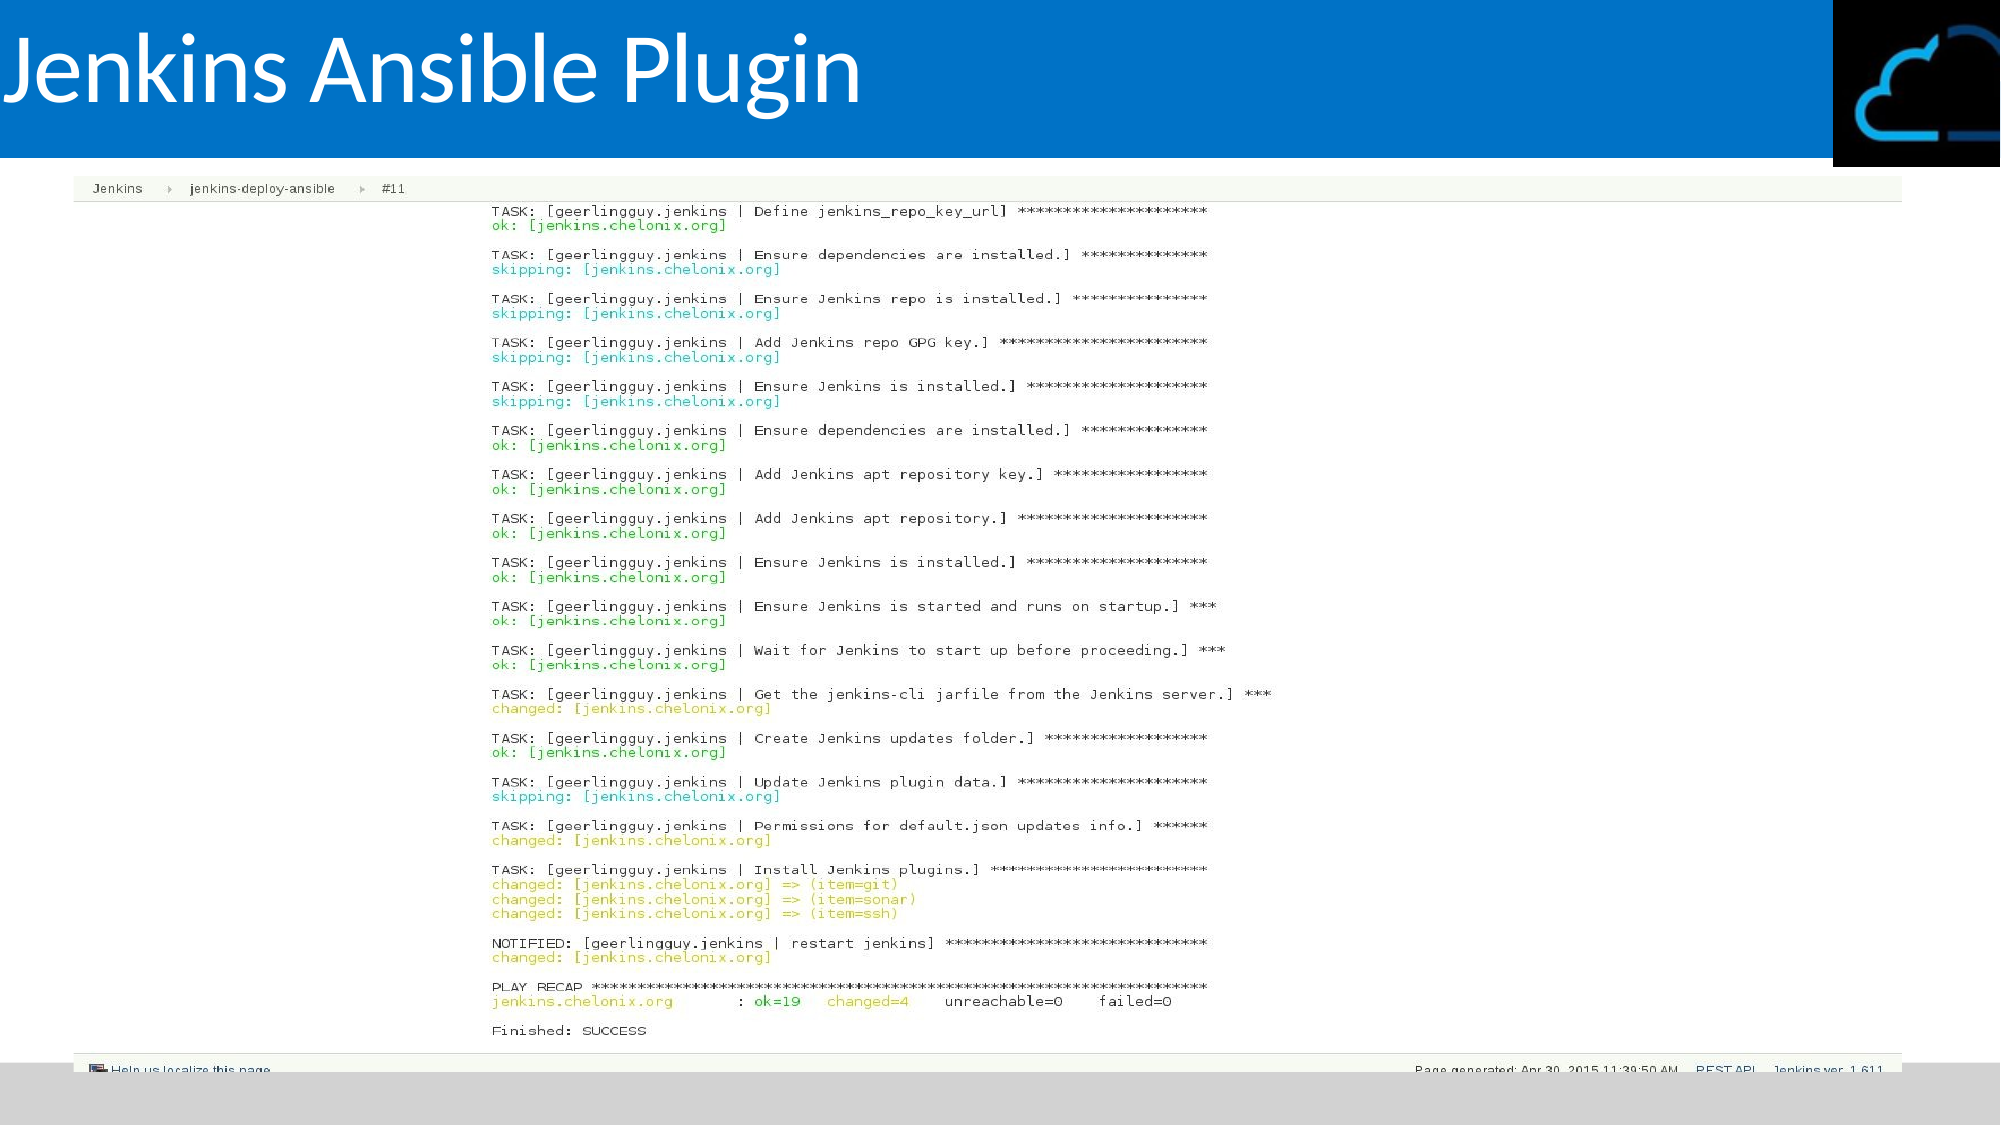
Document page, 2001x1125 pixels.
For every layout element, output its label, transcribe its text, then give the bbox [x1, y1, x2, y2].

picture [1832, 0, 2000, 167]
title Jenkins Ansible Plugin [0, 0, 1830, 145]
text_box [73, 176, 1902, 1072]
